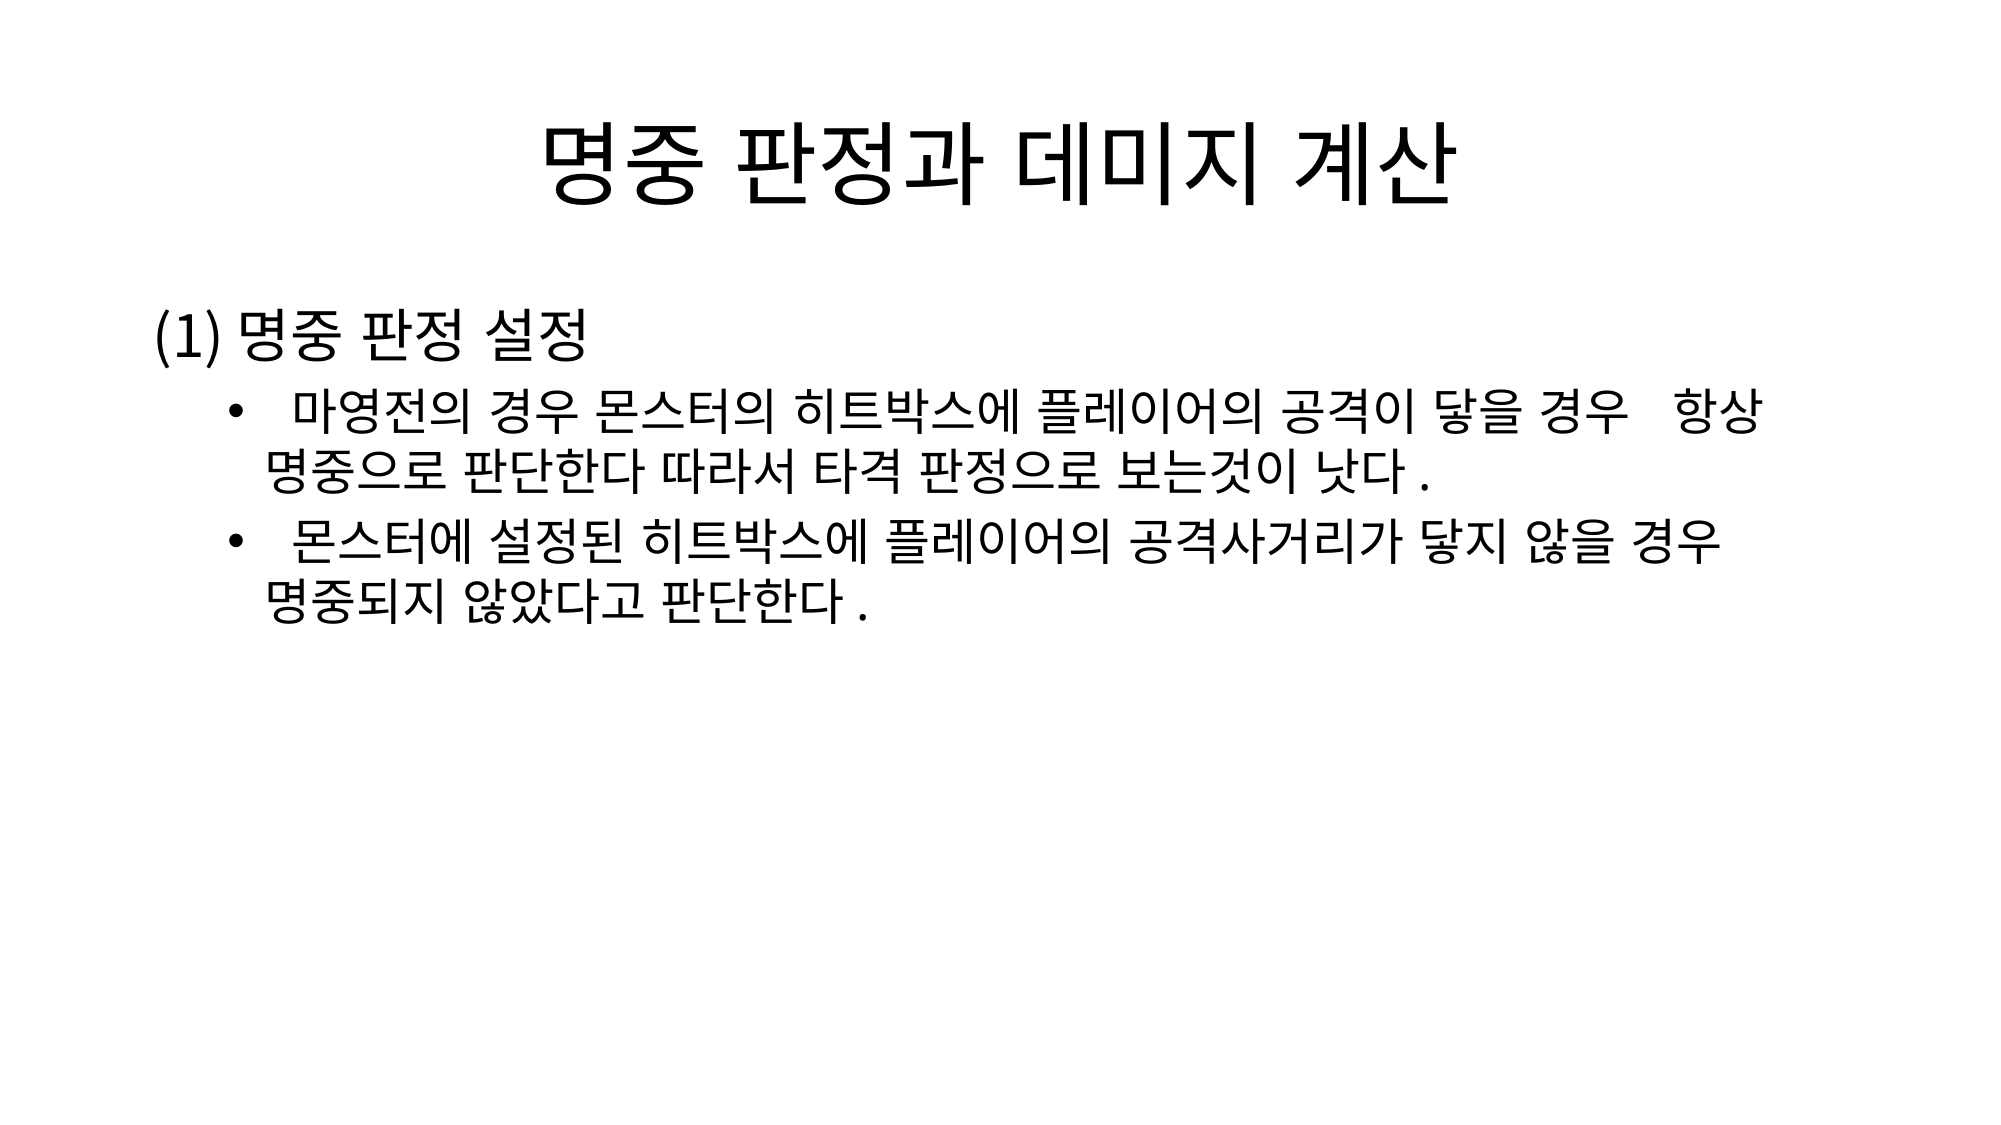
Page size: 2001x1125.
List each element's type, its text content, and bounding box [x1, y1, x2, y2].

list 명중 판정 설정 마영전의 경우 몬스터의 히트박스에 플레이어의 공격이 닿을 경우 항상 명중으로 판단한다 따라서 타격 판정으로 보는것이 낫다. 몬스터에 설정된 히트박스에 플레이어의 공격사거리가 닿지 않을 경우 명중되지 않았다고 판단한다. [137, 299, 1863, 1014]
title 명중 판정과 데미지 계산 [137, 59, 1863, 278]
